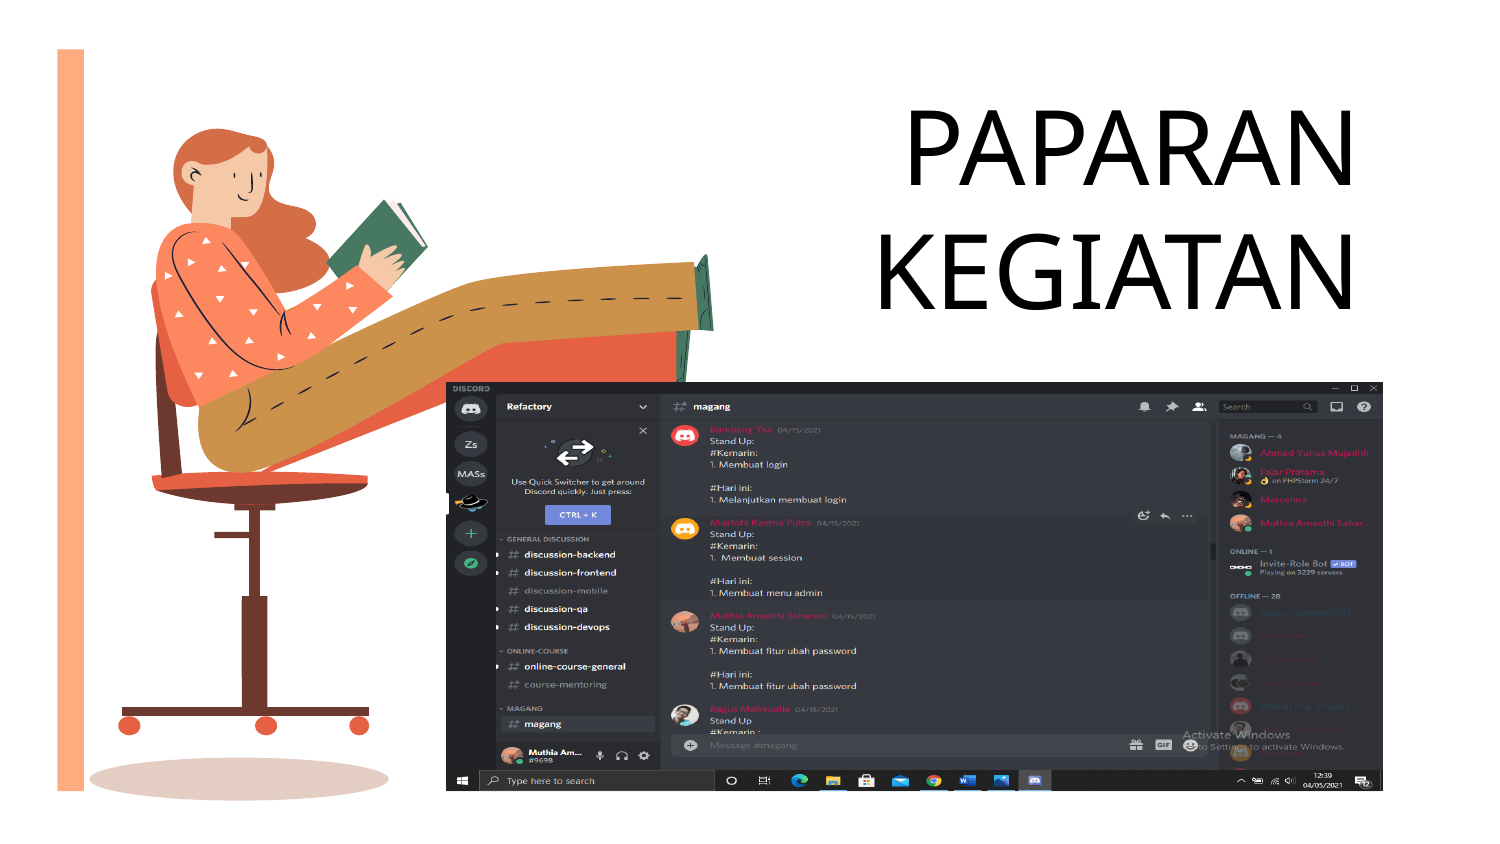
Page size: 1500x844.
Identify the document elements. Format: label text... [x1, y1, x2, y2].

text_box [57, 49, 84, 792]
picture [446, 382, 1383, 792]
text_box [107, 128, 715, 736]
title PAPARAN KEGIATAN [792, 186, 1376, 346]
text_box [89, 757, 389, 801]
